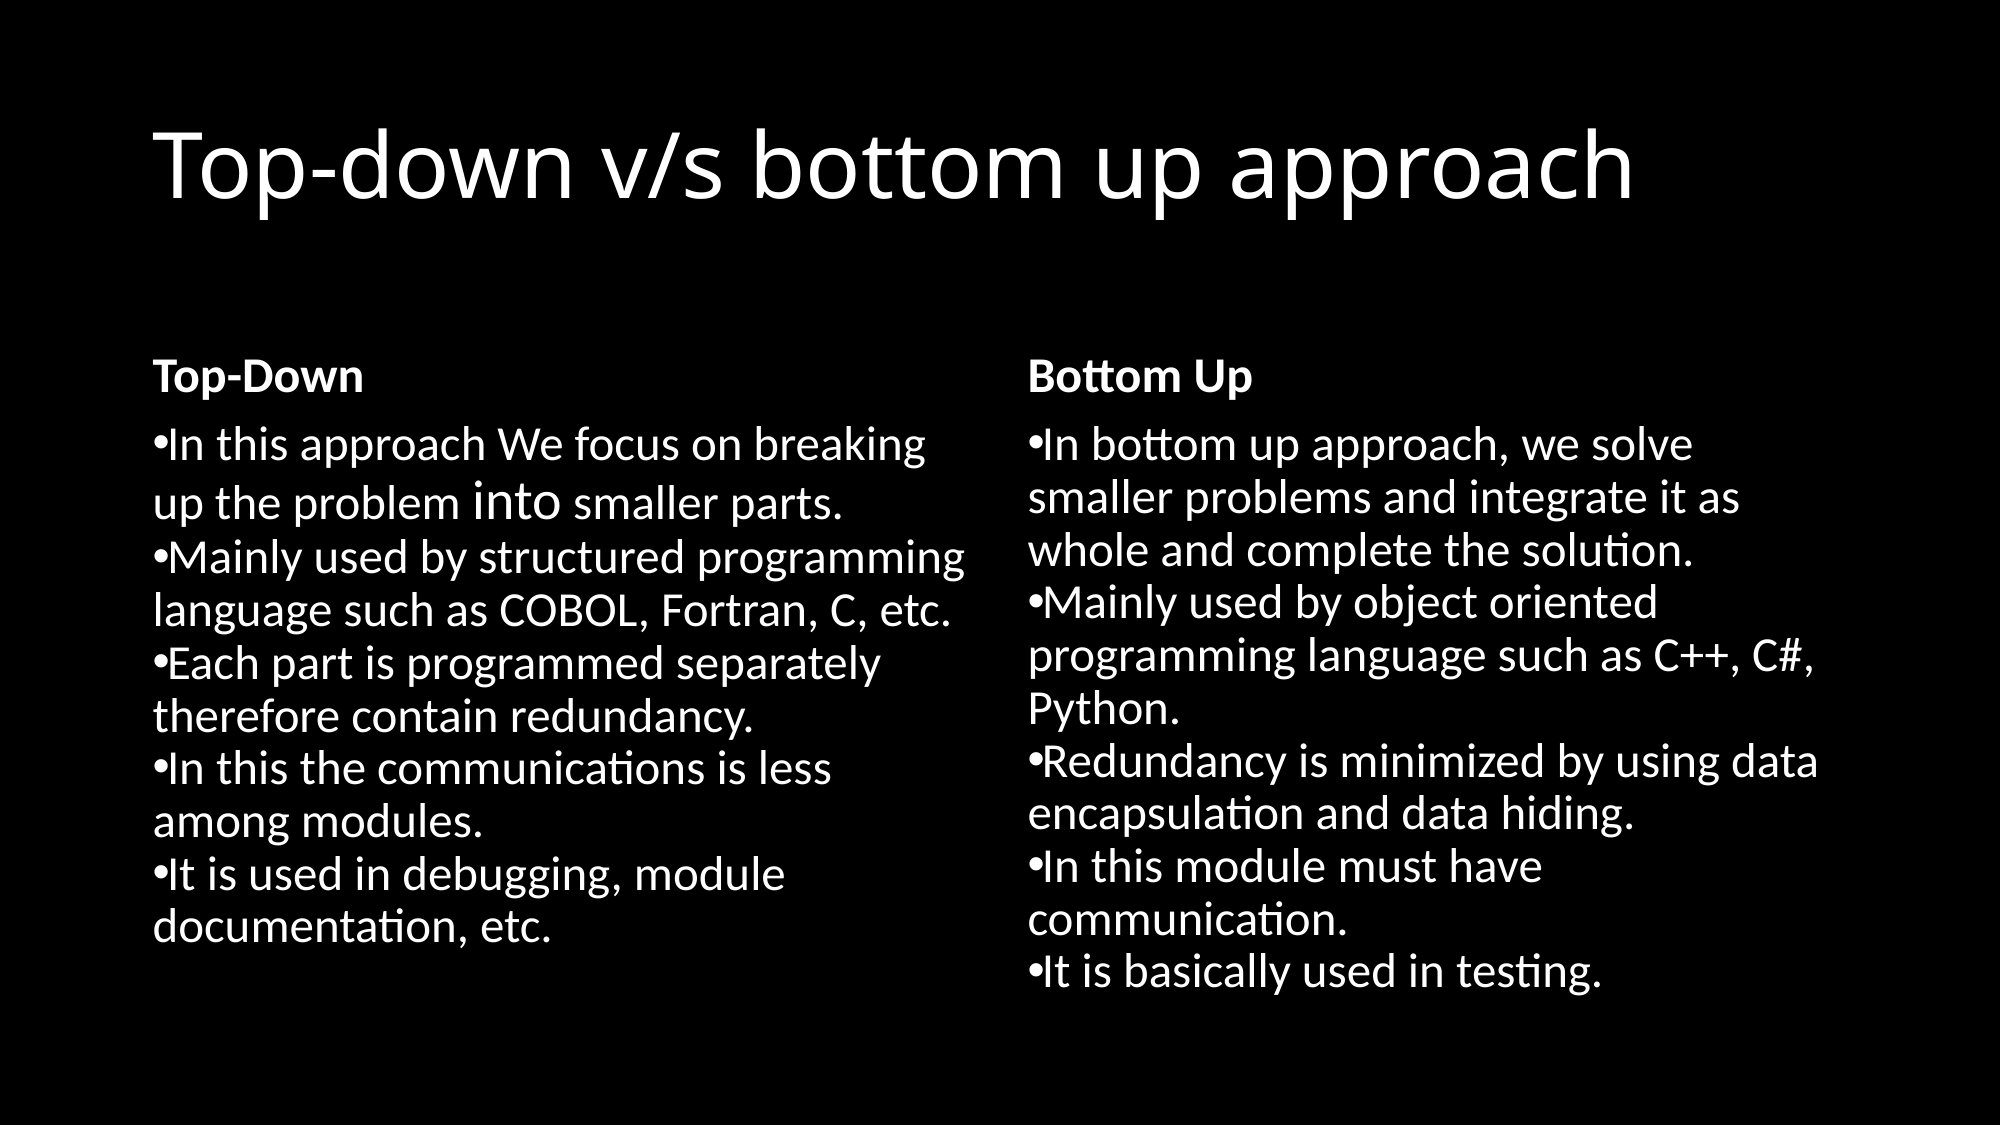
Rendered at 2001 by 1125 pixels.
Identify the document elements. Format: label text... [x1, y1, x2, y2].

title Top-down v/s bottom up approach [137, 59, 1863, 278]
list Top-Down [137, 275, 984, 410]
list In this approach We focus on breaking up the problem into smaller parts. Mainly used by structured programming language such as COBOL, Fortran, C, etc. Each part is programmed separately therefore contain redundancy. In this the communications is less among modules. It is used in debugging, module documentation, etc. [137, 410, 984, 1016]
list In bottom up approach, we solve smaller problems and integrate it as whole and complete the solution. Mainly used by object oriented programming language such as C++, C#, Python. Redundancy is minimized by using data encapsulation and data hiding. In this module must have communication. It is basically used in testing. [1012, 410, 1863, 1016]
list Bottom Up [1012, 275, 1863, 410]
